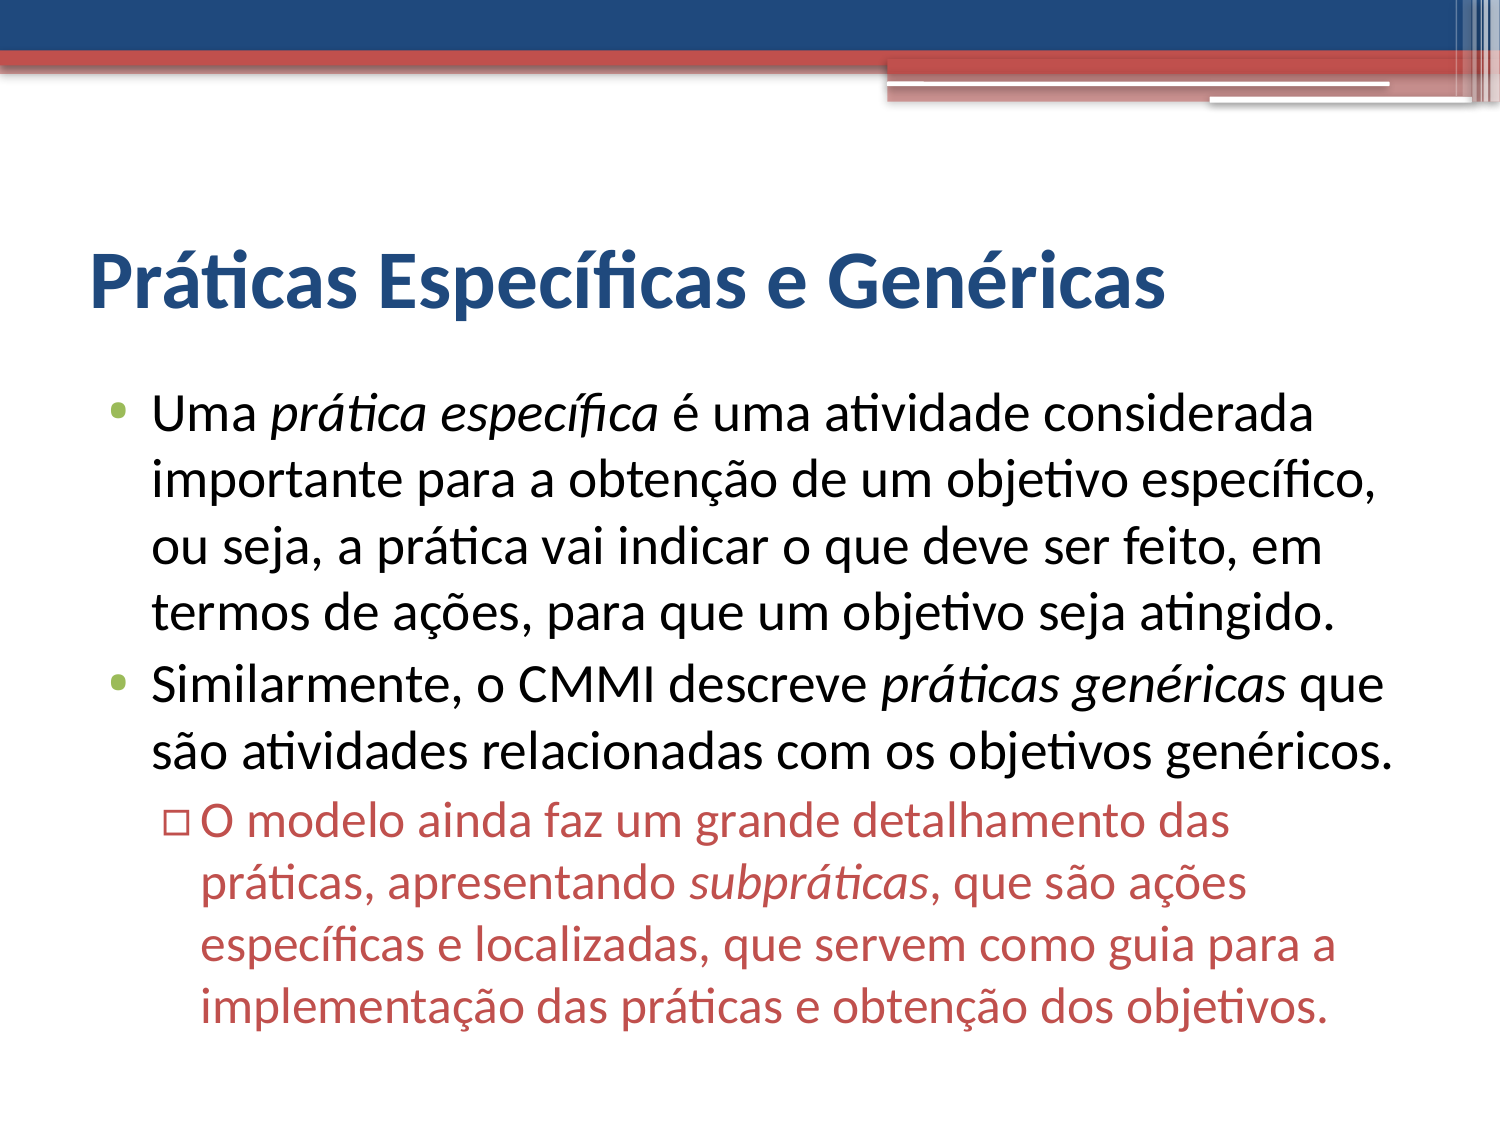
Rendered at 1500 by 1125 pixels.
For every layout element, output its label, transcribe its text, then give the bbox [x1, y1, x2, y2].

list Uma prática específica é uma atividade considerada importante para a obtenção de um objetivo específico, ou seja, a prática vai indicar o que deve ser feito, em termos de ações, para que um objetivo seja atingido. Similarmente, o CMMI descreve práticas genéricas que são atividades relacionadas com os objetivos genéricos. O modelo ainda faz um grande detalhamento das práticas, apresentando subpráticas, que são ações específicas e localizadas, que servem como guia para a implementação das práticas e obtenção dos objetivos. [75, 368, 1425, 1079]
title Práticas Específicas e Genéricas [75, 187, 1425, 363]
